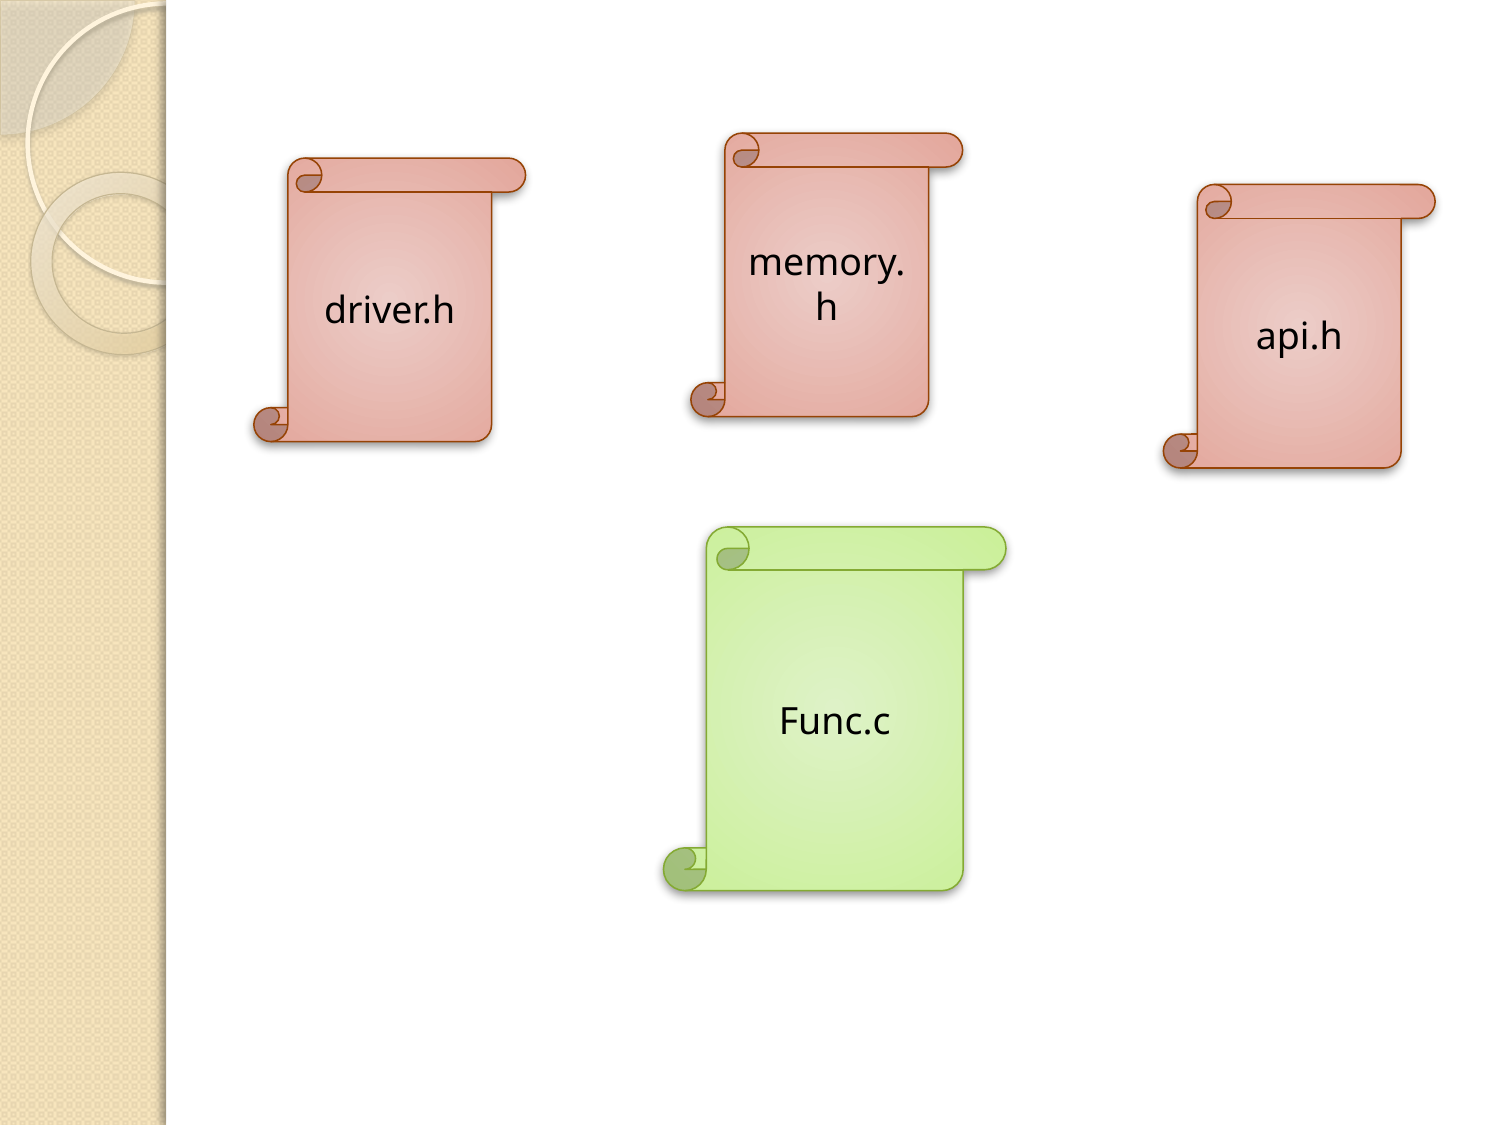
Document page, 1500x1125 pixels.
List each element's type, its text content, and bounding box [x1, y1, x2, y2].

text_box Func.c [662, 526, 1007, 892]
text_box driver.h [253, 157, 527, 443]
text_box api.h [1162, 183, 1436, 469]
text_box memory.h [690, 132, 964, 418]
